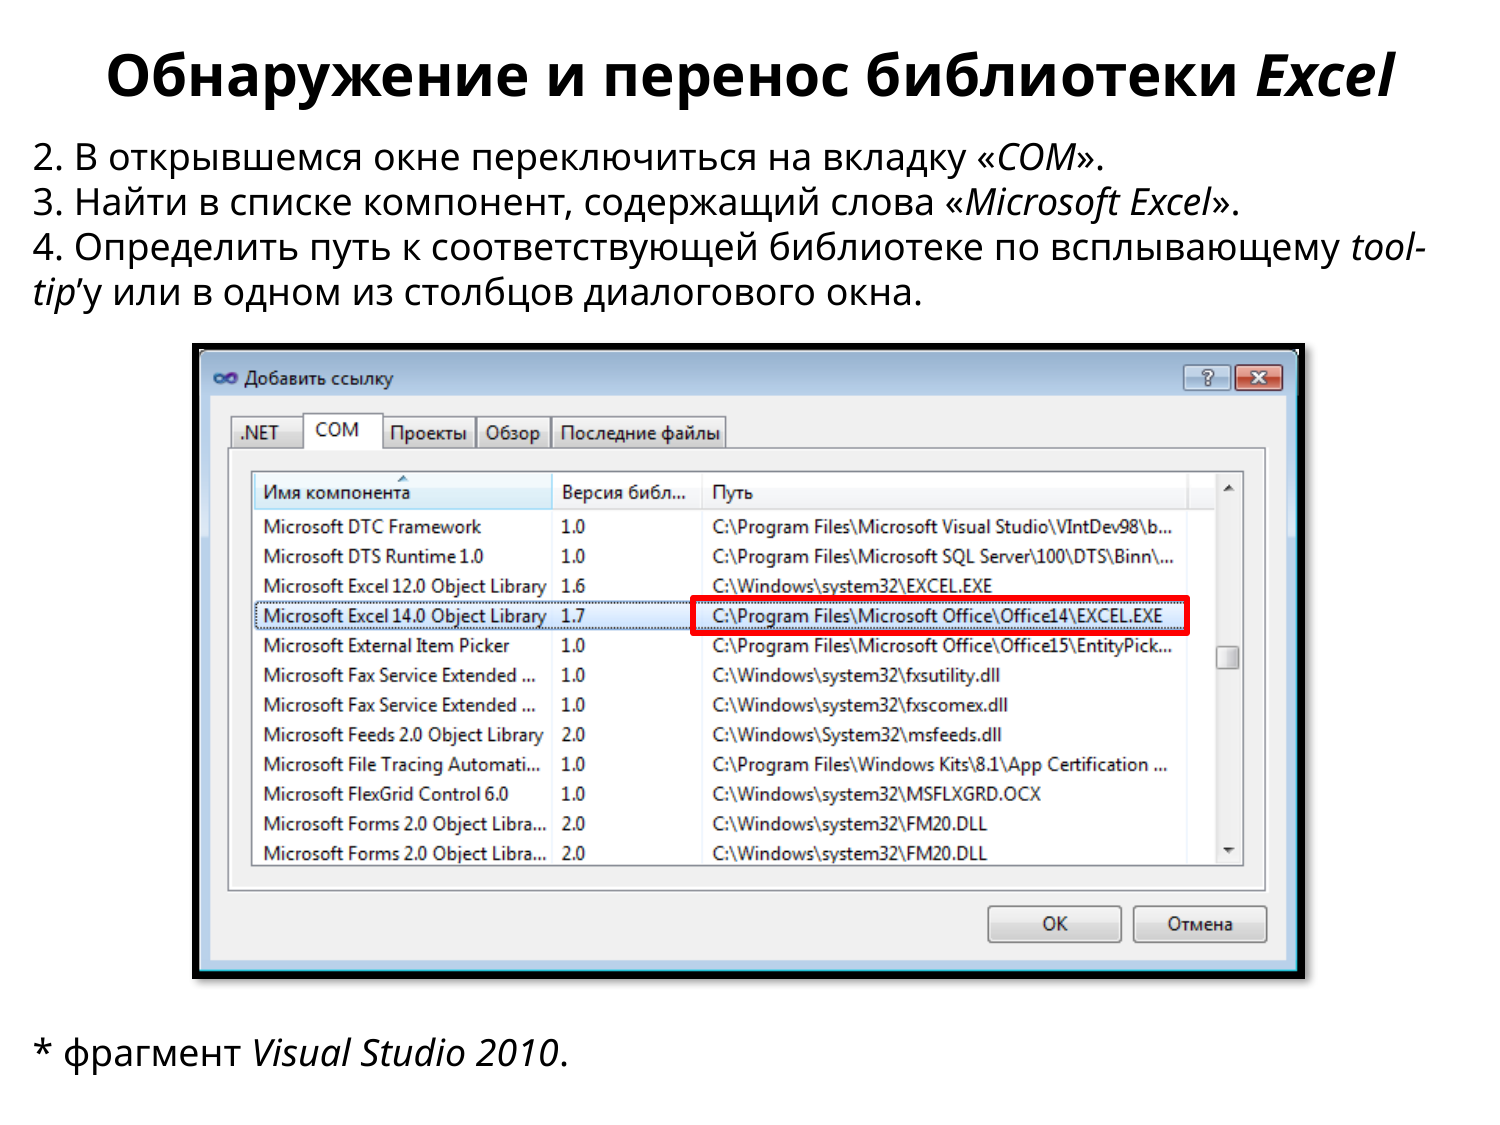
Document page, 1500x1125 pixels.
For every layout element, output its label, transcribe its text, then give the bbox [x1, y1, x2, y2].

text_box Обнаружение и перенос библиотеки Excel [17, 30, 1483, 116]
text_box 2. В открывшемся окне переключиться на вкладку «COM». 3. Найти в списке компонент, содержащий слова «Microsoft Excel». 4. Определить путь к соответствующей библиотеке по всплывающему tool-tip’у или в одном из столбцов диалогового окна. [17, 125, 1459, 321]
picture [198, 349, 1299, 974]
text_box * фрагмент Visual Studio 2010. [17, 1021, 1459, 1082]
